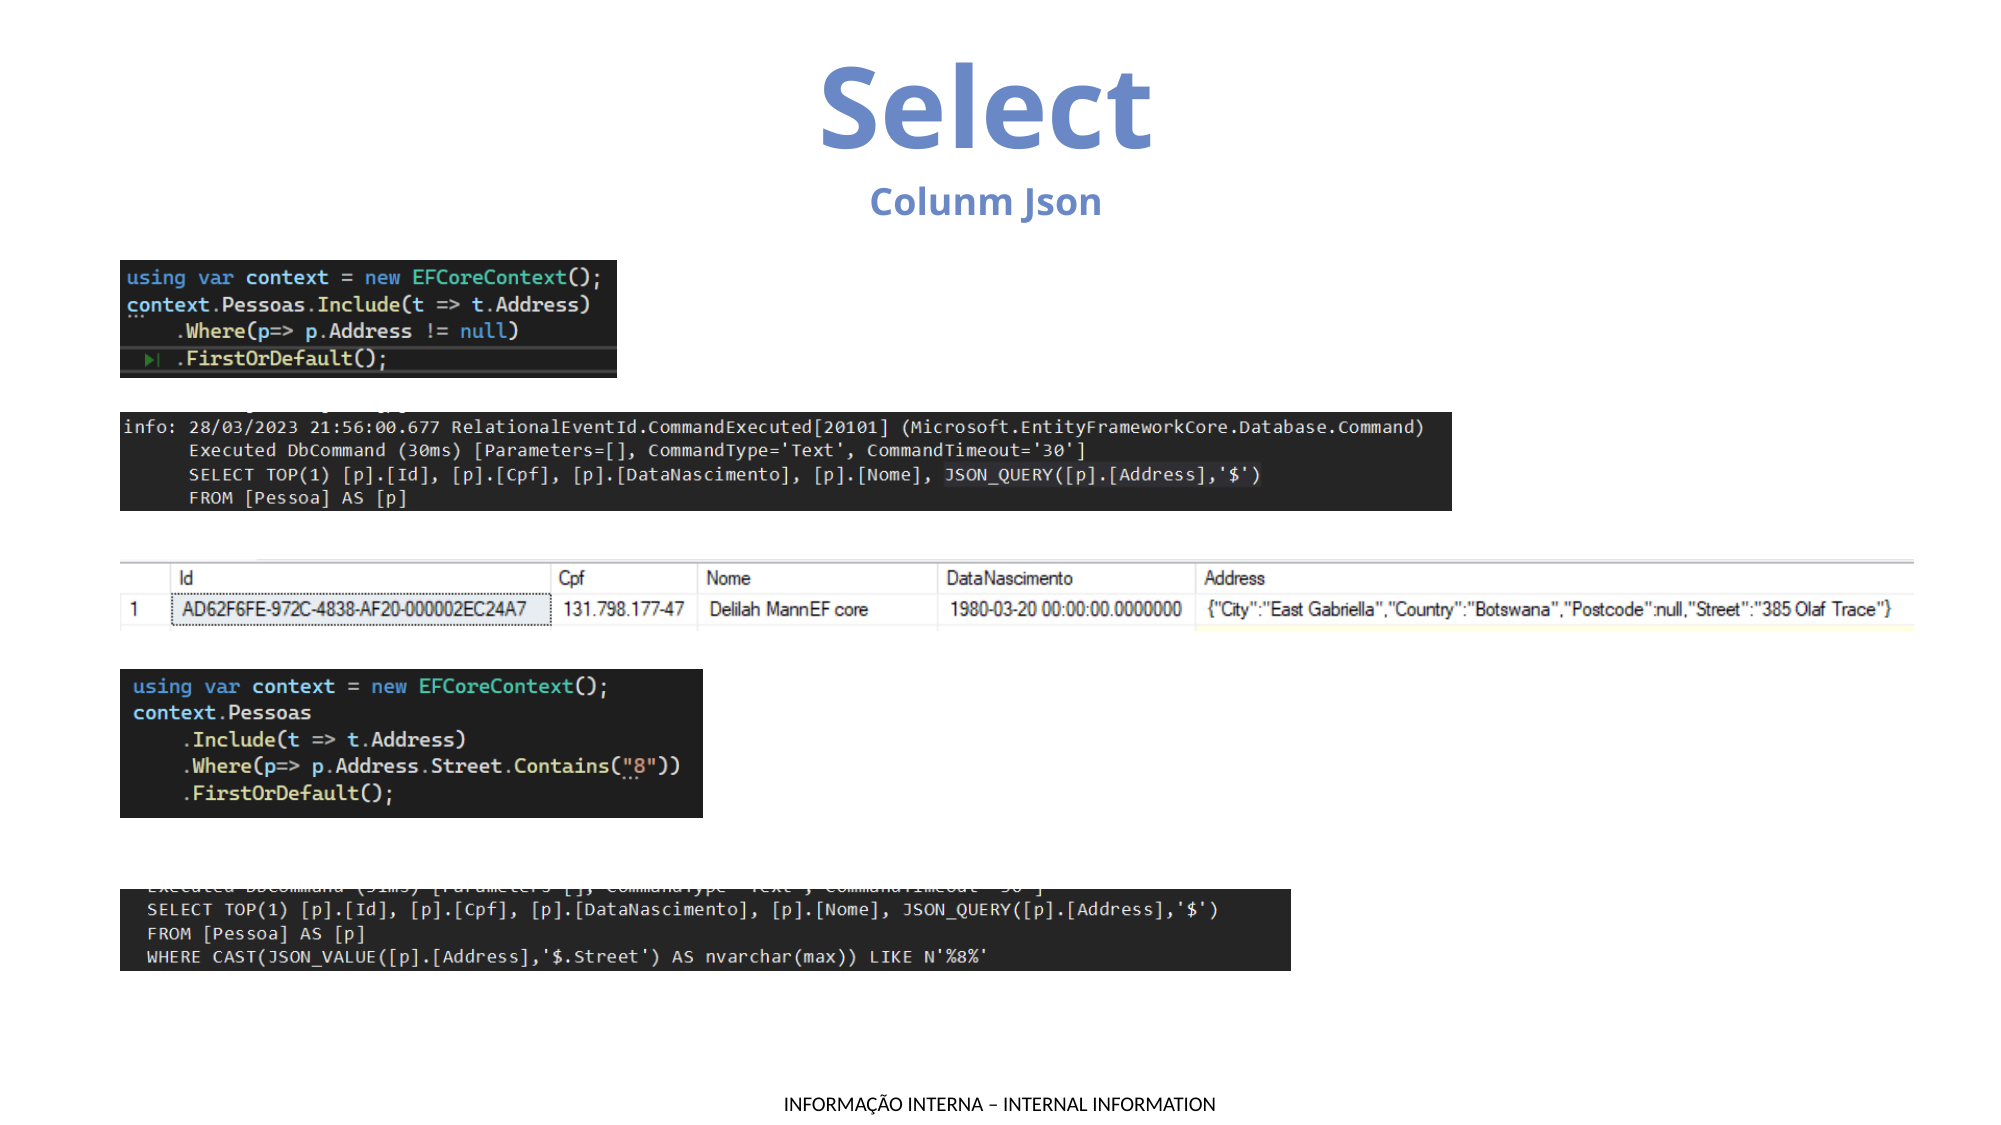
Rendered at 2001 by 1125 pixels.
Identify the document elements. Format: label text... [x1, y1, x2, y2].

picture [120, 559, 1915, 631]
picture [120, 669, 703, 818]
picture [120, 889, 1291, 971]
text_box Colunm Json [697, 170, 1276, 231]
picture [120, 412, 1452, 511]
text_box Select [240, 28, 1732, 179]
picture [120, 260, 617, 378]
